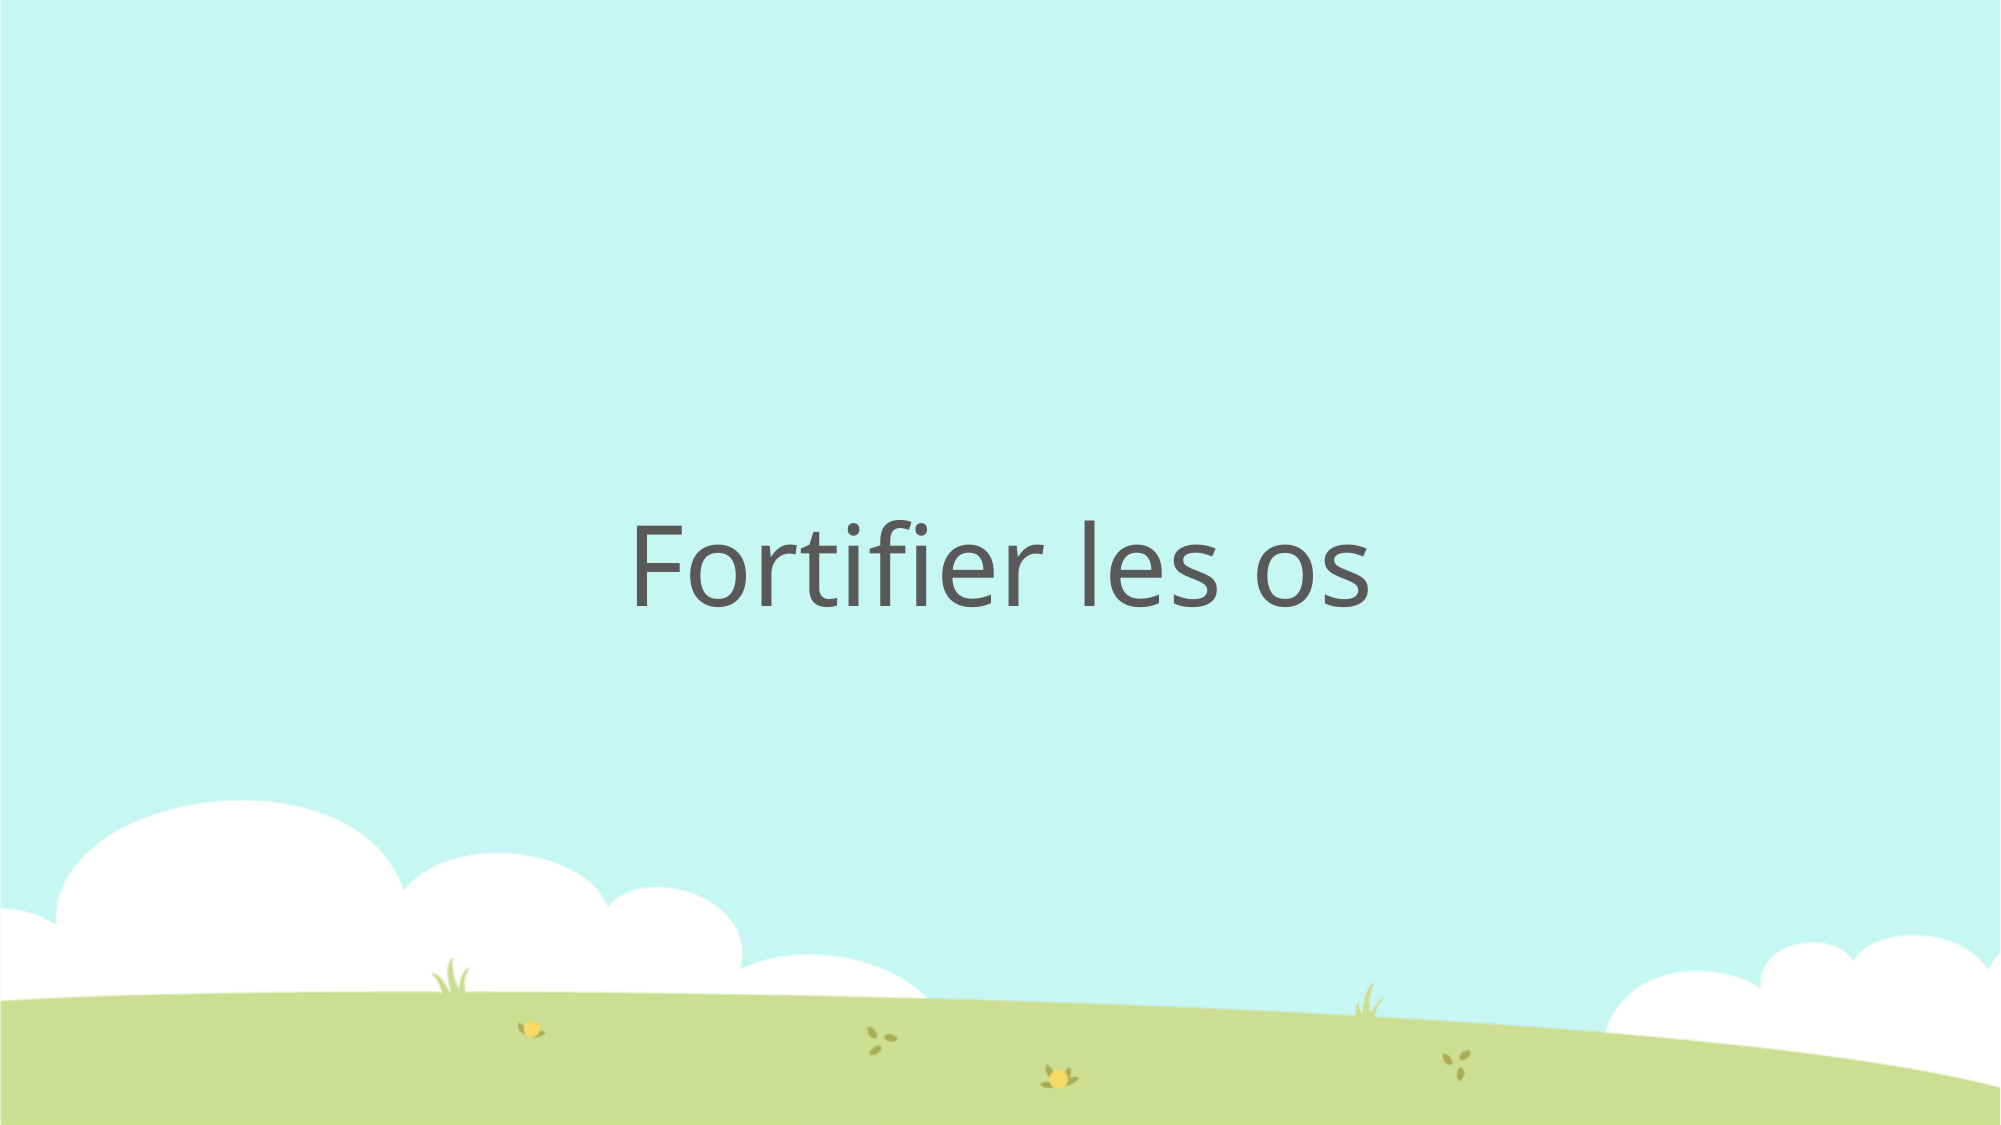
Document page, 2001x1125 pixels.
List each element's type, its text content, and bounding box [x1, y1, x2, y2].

text_box Fortifier les os [611, 486, 1389, 637]
picture [0, 0, 2001, 1125]
